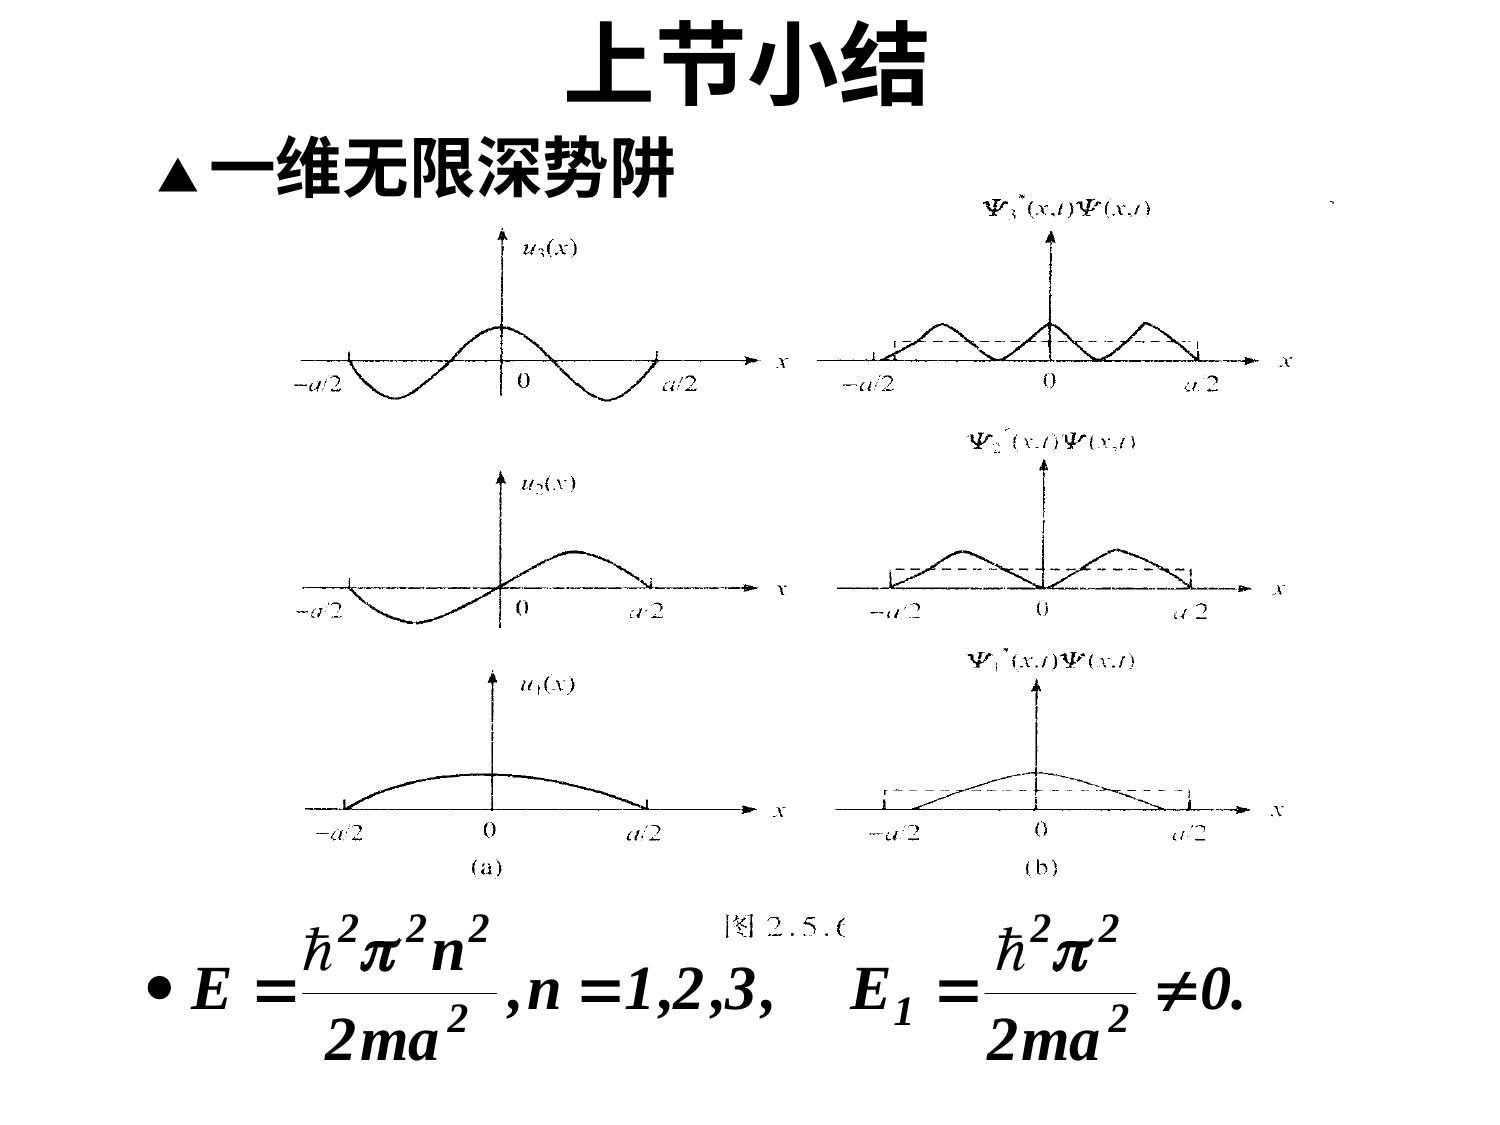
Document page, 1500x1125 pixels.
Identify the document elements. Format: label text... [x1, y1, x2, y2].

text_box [844, 904, 1247, 1067]
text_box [147, 904, 779, 1067]
picture [182, 160, 1460, 1000]
text_box 上节小结 [549, 0, 963, 125]
text_box ▲一维无限深势阱 [142, 118, 692, 394]
